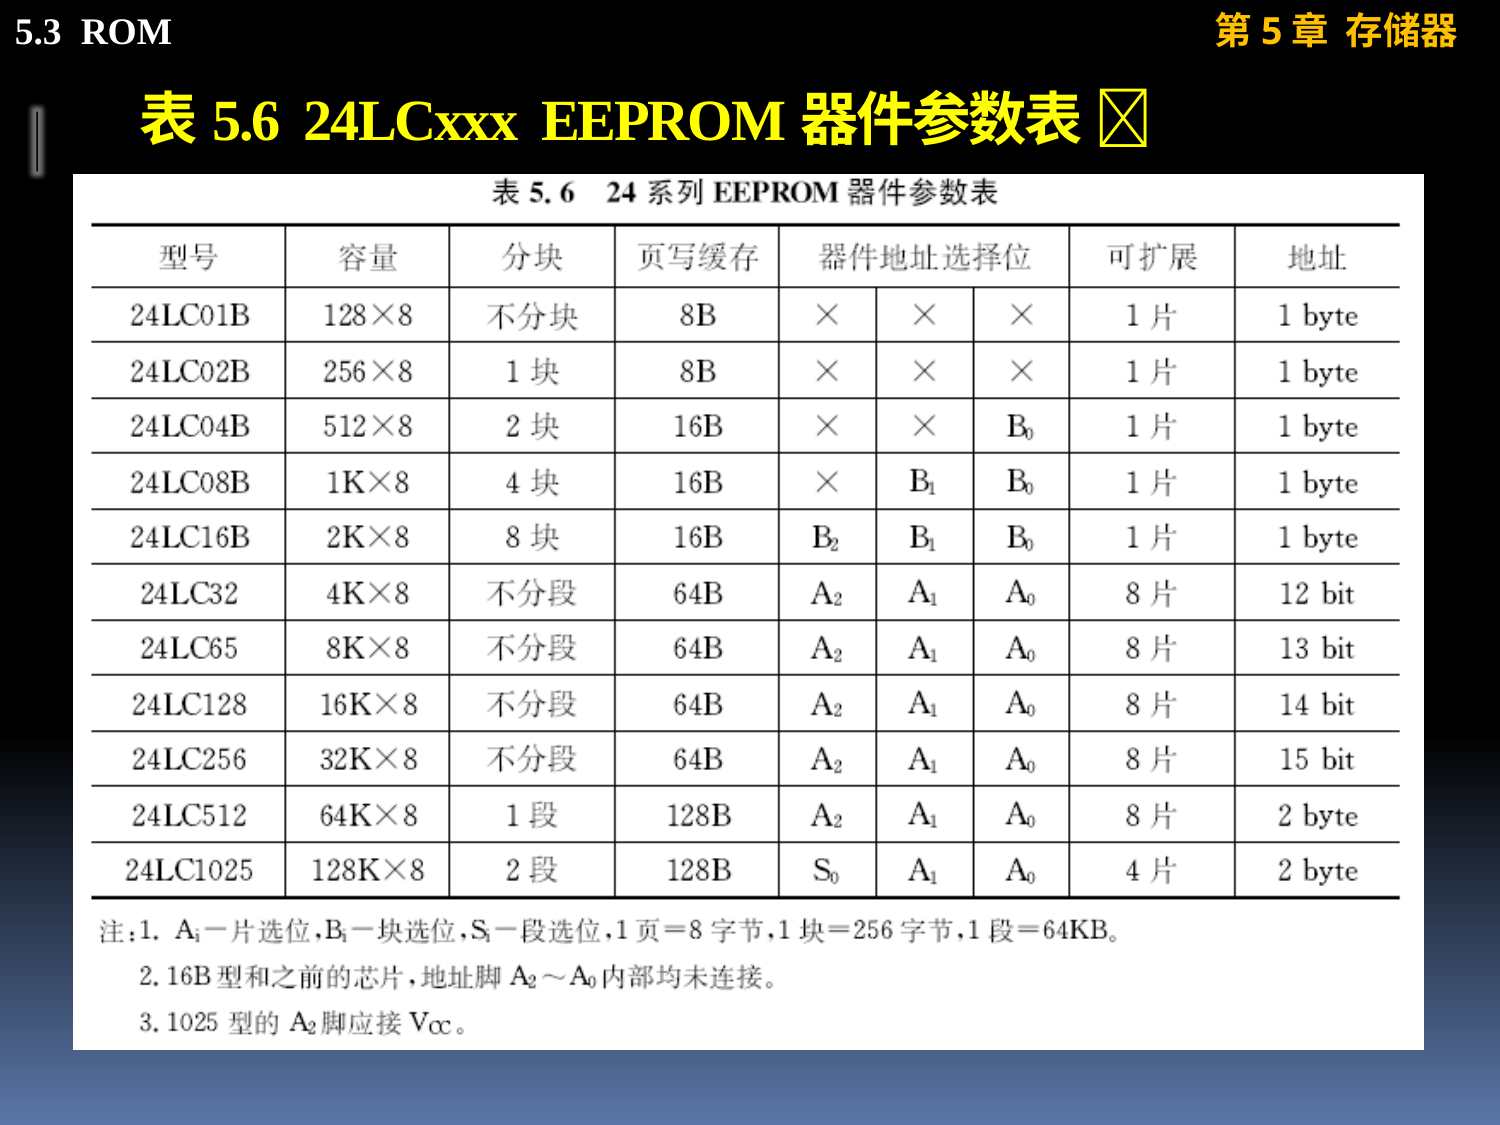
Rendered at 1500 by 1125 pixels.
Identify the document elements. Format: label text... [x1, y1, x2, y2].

title 表5.6 24LCxxx EEPROM器件参数表  [125, 75, 1400, 165]
picture [73, 174, 1424, 1051]
